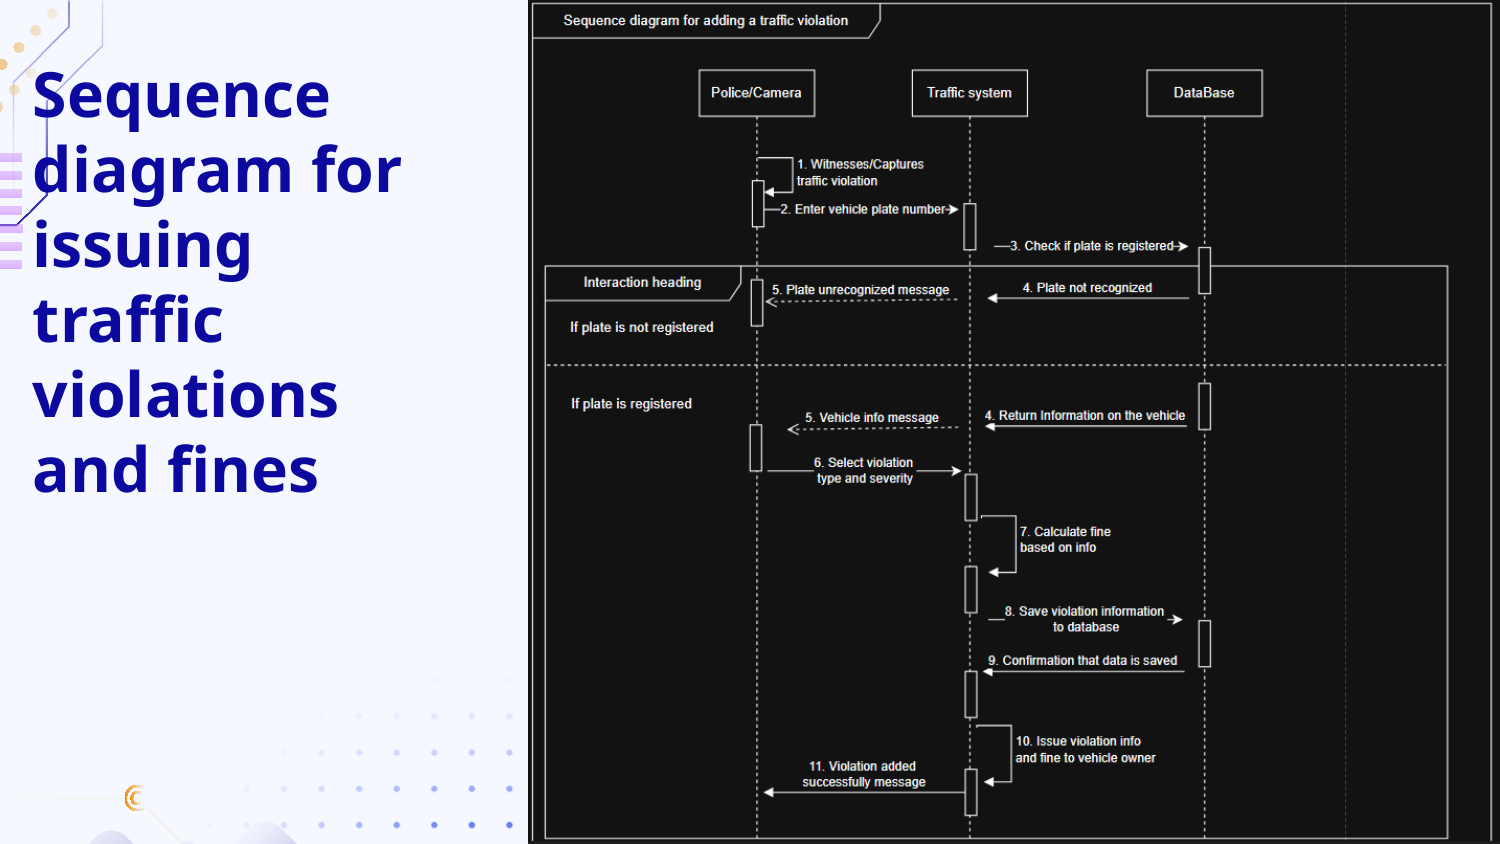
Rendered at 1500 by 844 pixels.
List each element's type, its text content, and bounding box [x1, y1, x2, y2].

title Sequence diagram for issuing traffic violations and fines [17, 40, 522, 135]
picture [179, 0, 1500, 844]
